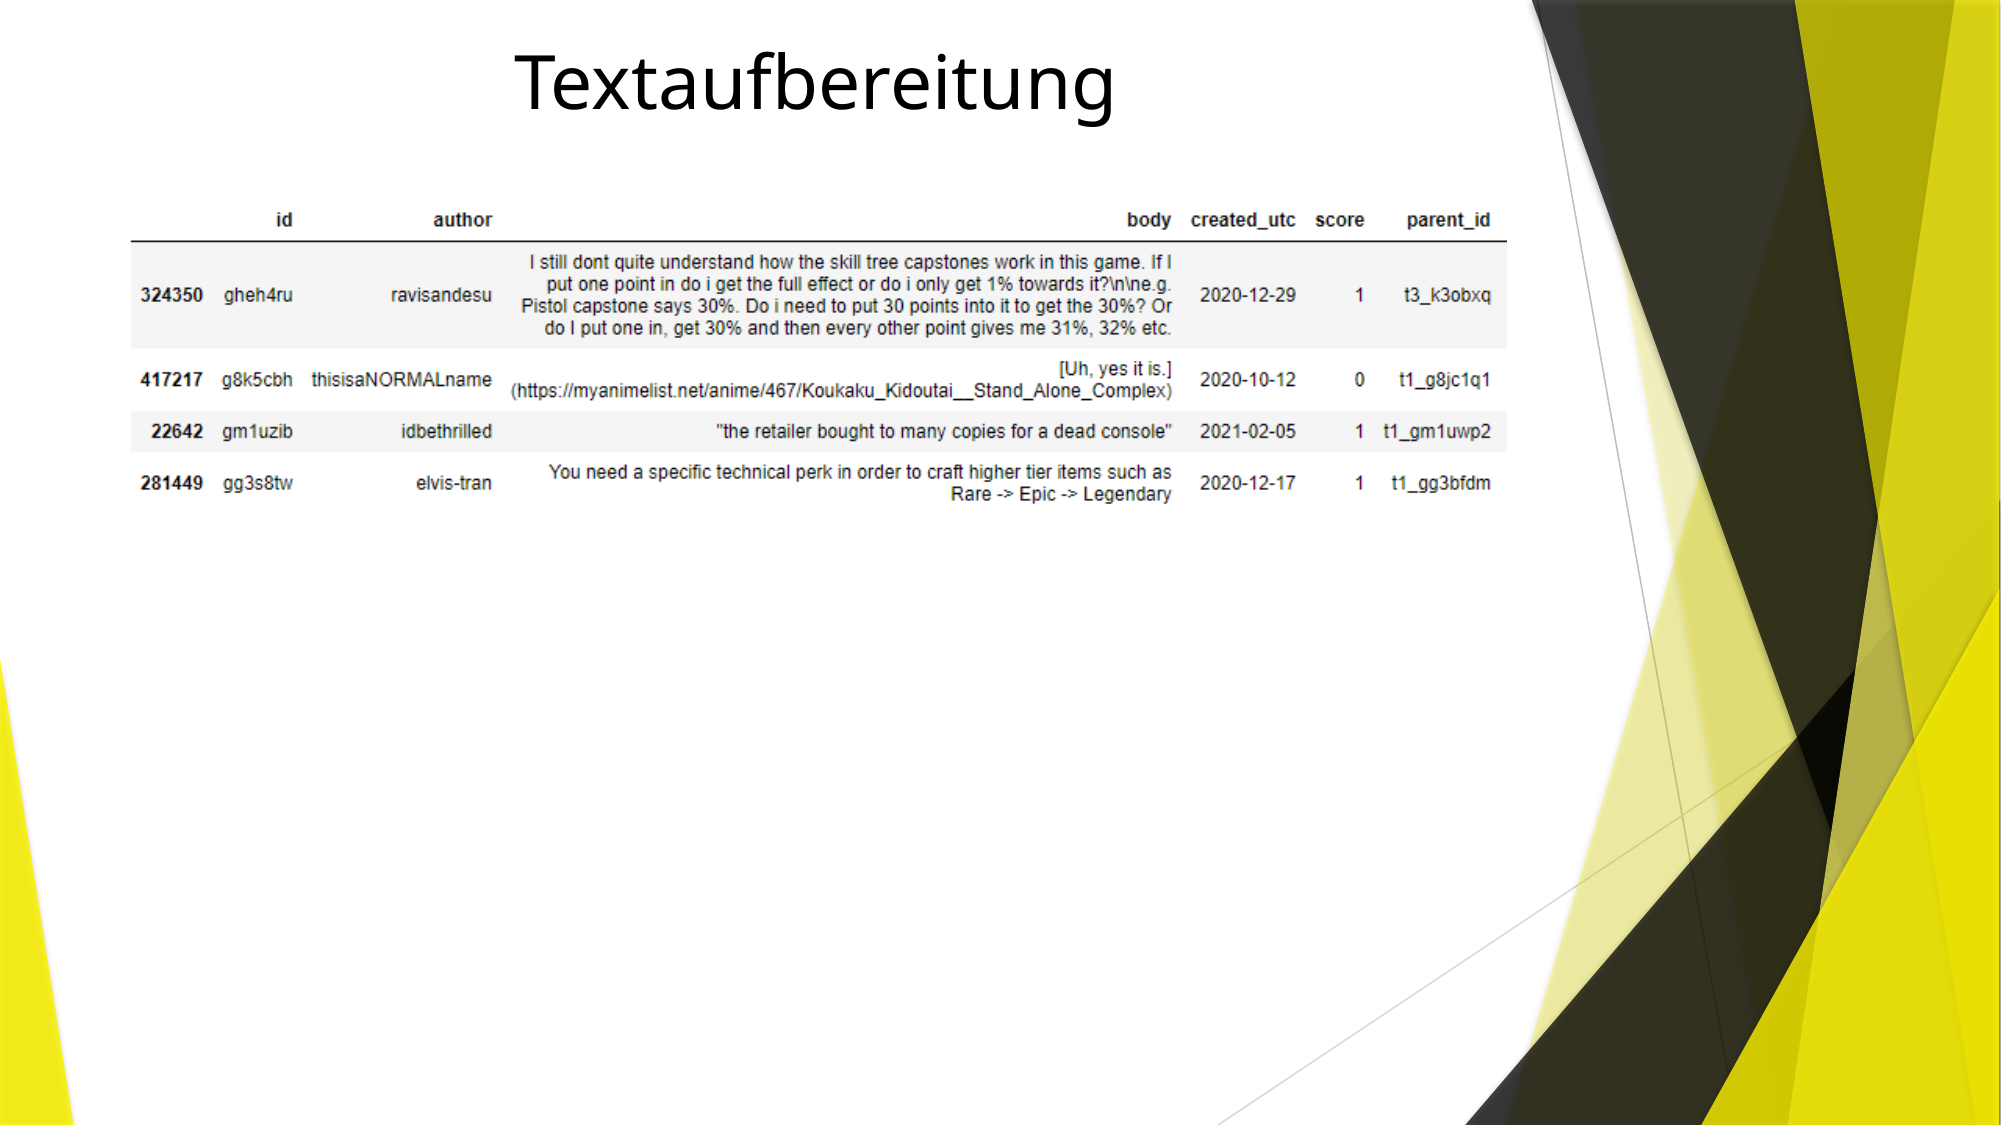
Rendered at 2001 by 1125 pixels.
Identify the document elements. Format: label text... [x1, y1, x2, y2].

text_box Textaufbereitung [110, 26, 1521, 122]
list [124, 186, 1508, 516]
